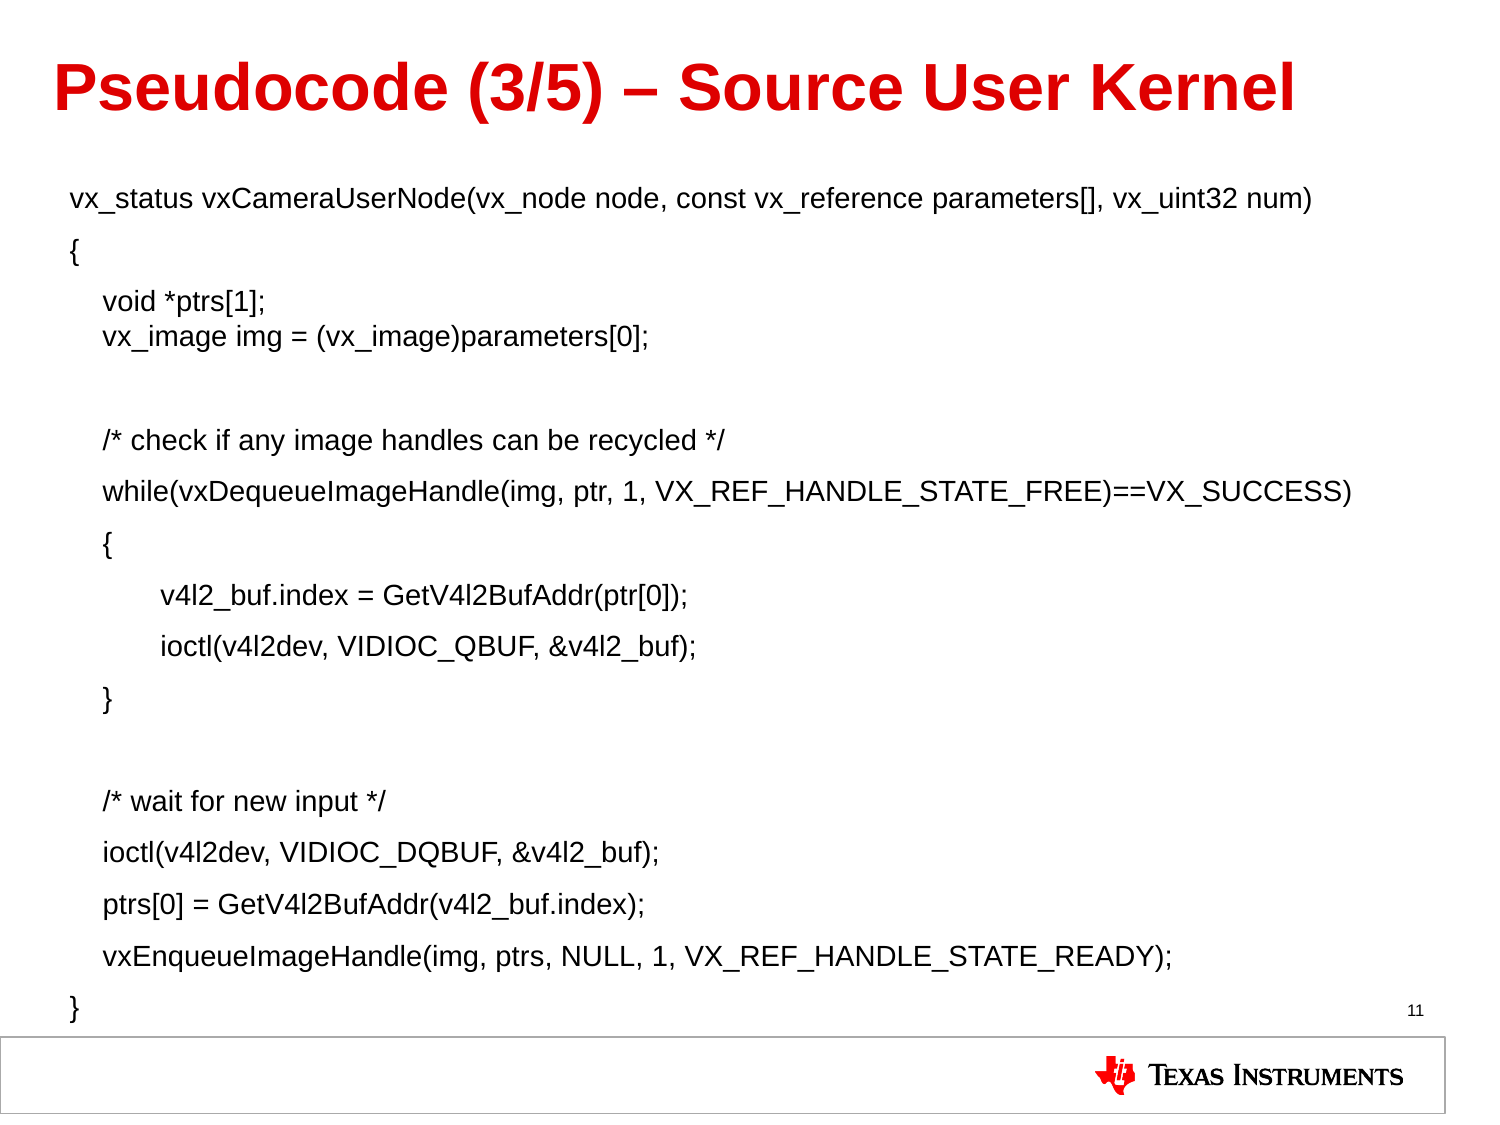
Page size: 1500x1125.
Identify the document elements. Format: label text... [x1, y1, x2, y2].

slide_number 11 [1089, 992, 1440, 1027]
picture [1095, 1056, 1403, 1095]
list vx_status vxCameraUserNode(vx_node node, const vx_reference parameters[], vx_uint32 num) { void *ptrs[1]; vx_image img = (vx_image)parameters[0]; /* check if any image handles can be recycled */ while(vxDequeueImageHandle(img, ptr, 1, VX_REF_HANDLE_STATE_FREE)==VX_SUCCESS) { v4l2_buf.index = GetV4l2BufAddr(ptr[0]); ioctl(v4l2dev, VIDIOC_QBUF, &v4l2_buf); } /* wait for new input */ ioctl(v4l2dev, VIDIOC_DQBUF, &v4l2_buf); ptrs[0] = GetV4l2BufAddr(v4l2_buf.index); vxEnqueueImageHandle(img, ptrs, NULL, 1, VX_REF_HANDLE_STATE_READY); } [54, 171, 1444, 984]
title Pseudocode (3/5) – Source User Kernel [37, 23, 1426, 158]
